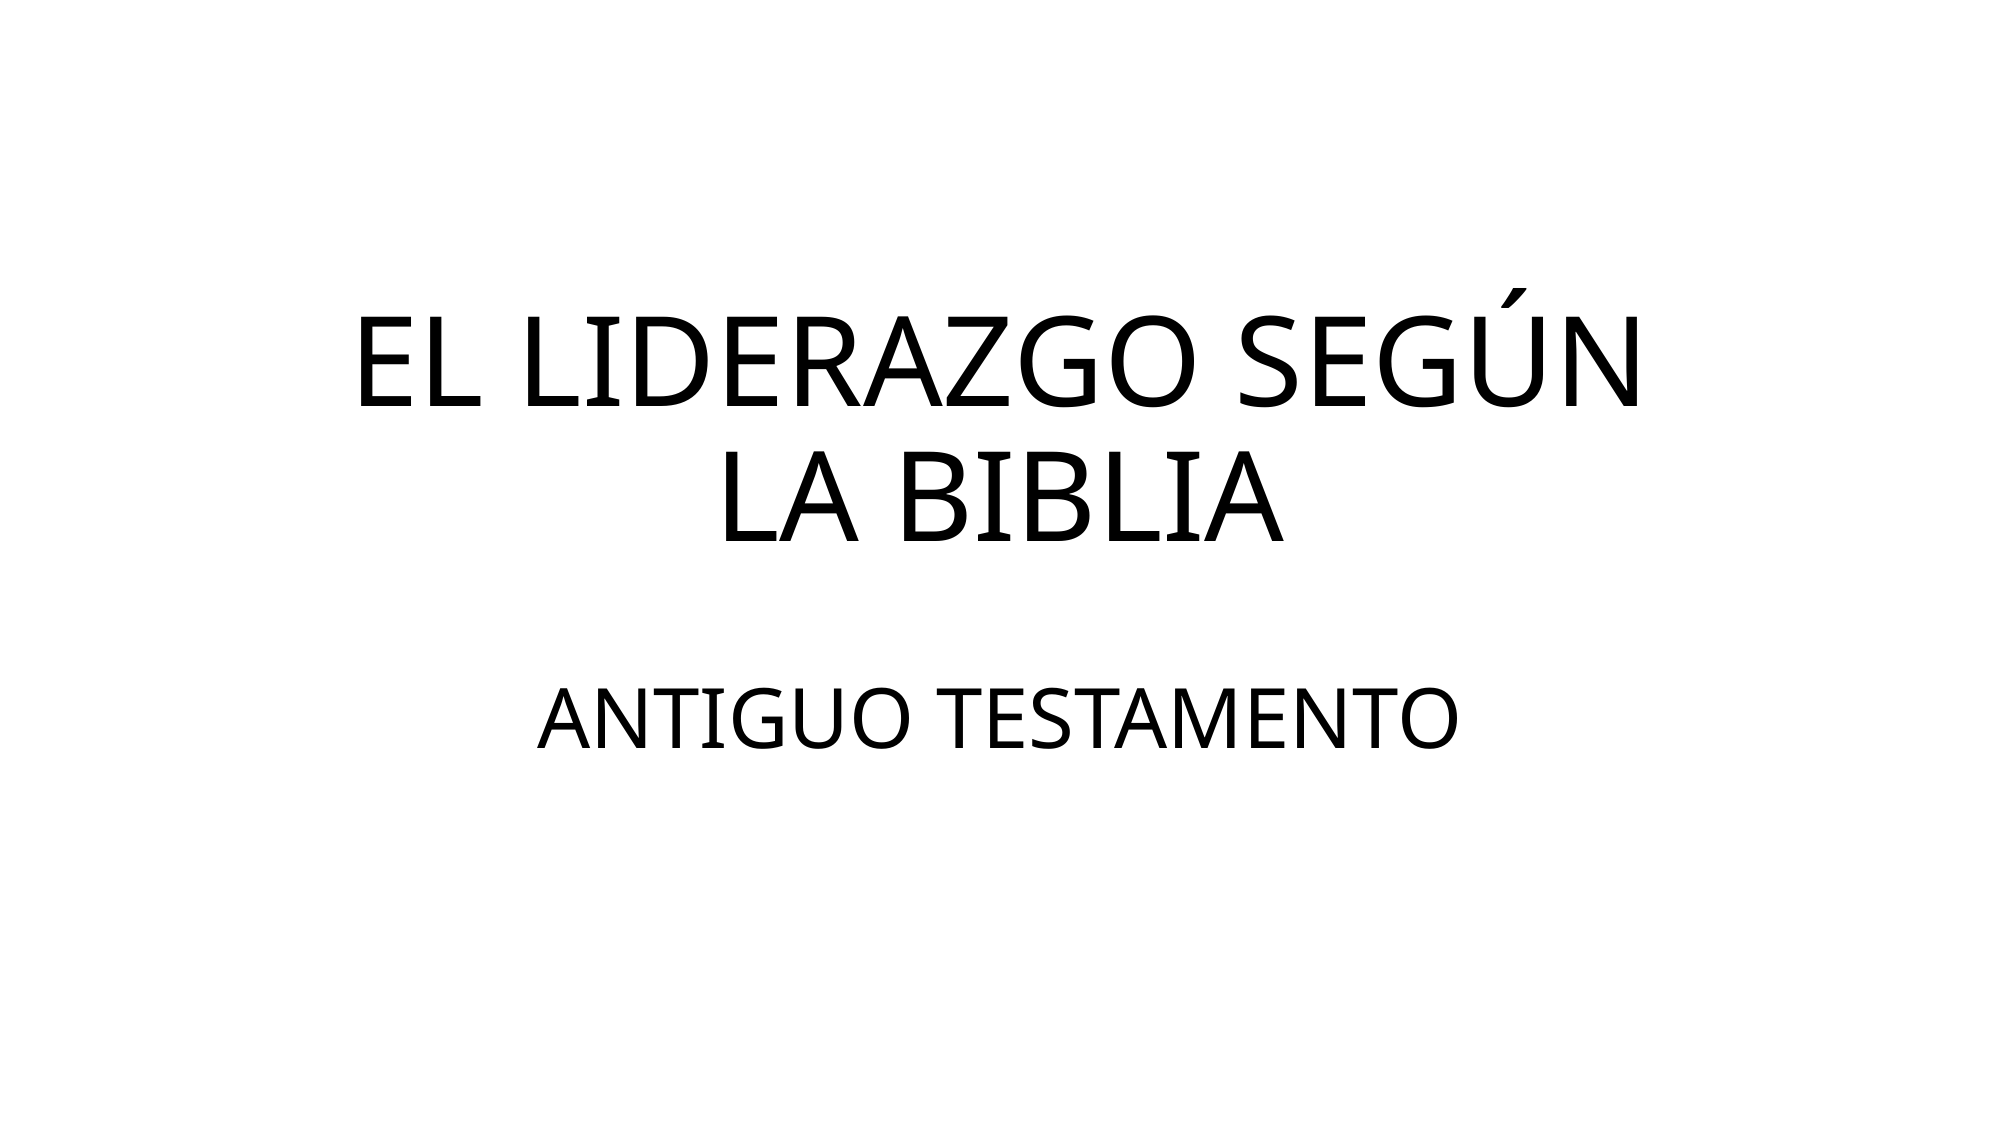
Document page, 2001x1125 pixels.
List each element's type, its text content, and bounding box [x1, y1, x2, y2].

subtitle ANTIGUO TESTAMENTO [249, 669, 1750, 941]
title EL LIDERAZGO SEGÚN LA BIBLIA [249, 184, 1750, 576]
